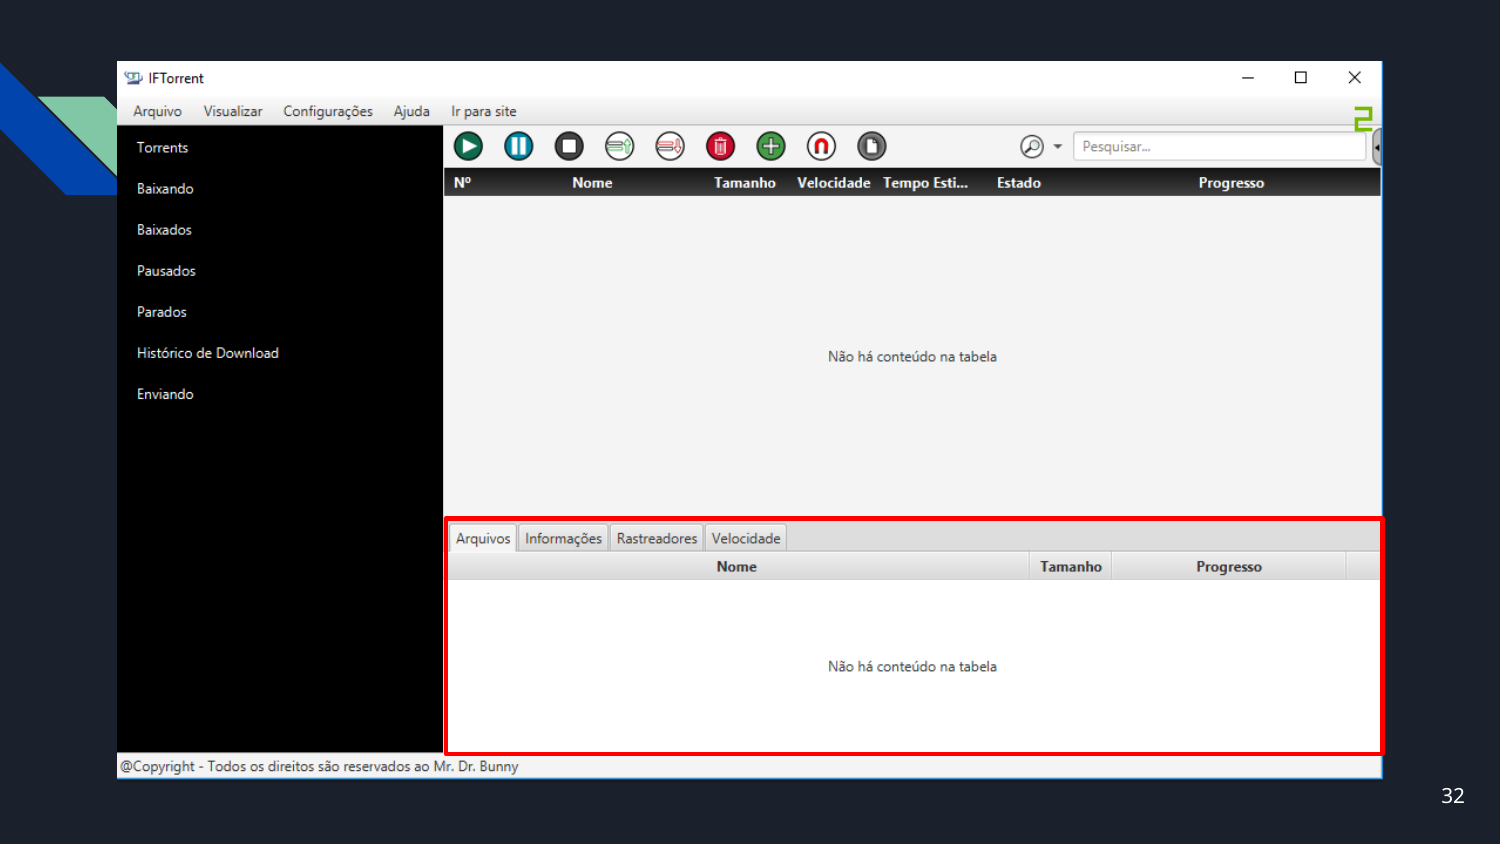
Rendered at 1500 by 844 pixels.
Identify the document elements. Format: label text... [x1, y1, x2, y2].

slide_number ‹#› [1389, 764, 1480, 830]
picture [117, 61, 1383, 783]
